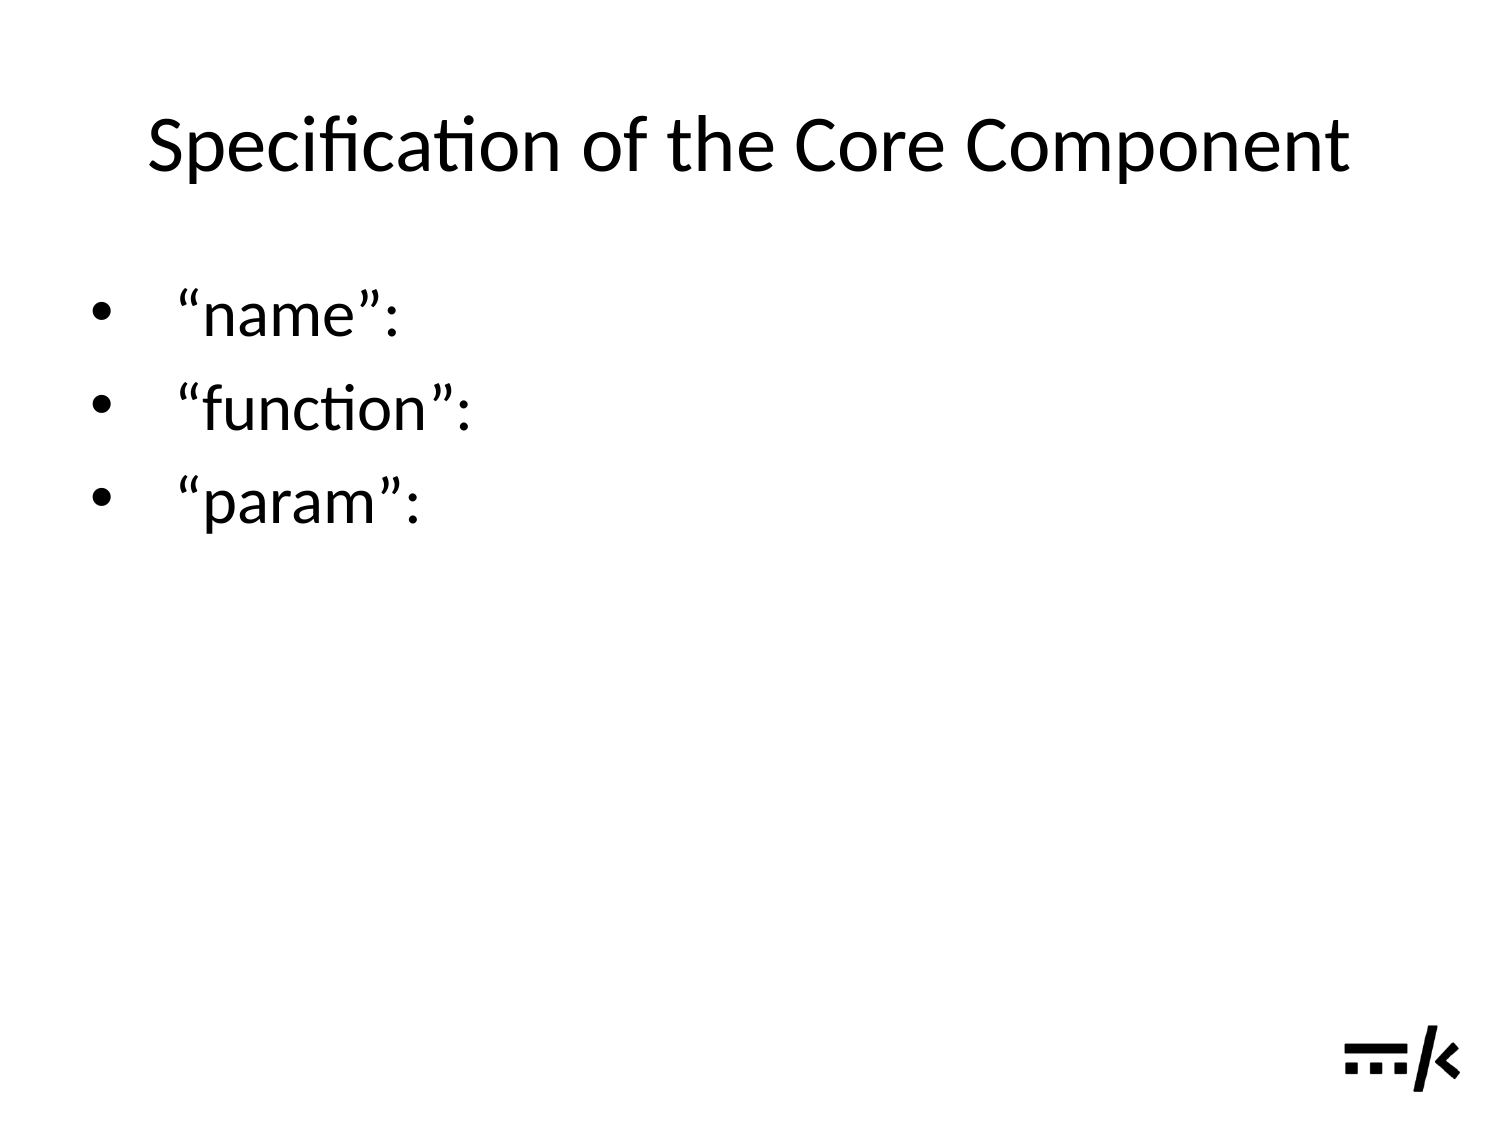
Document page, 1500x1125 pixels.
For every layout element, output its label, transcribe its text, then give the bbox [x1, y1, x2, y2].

picture [1312, 987, 1490, 1125]
title Specification of the Core Component [75, 45, 1425, 233]
list “name”: “function”: “param”: [75, 262, 1425, 1005]
